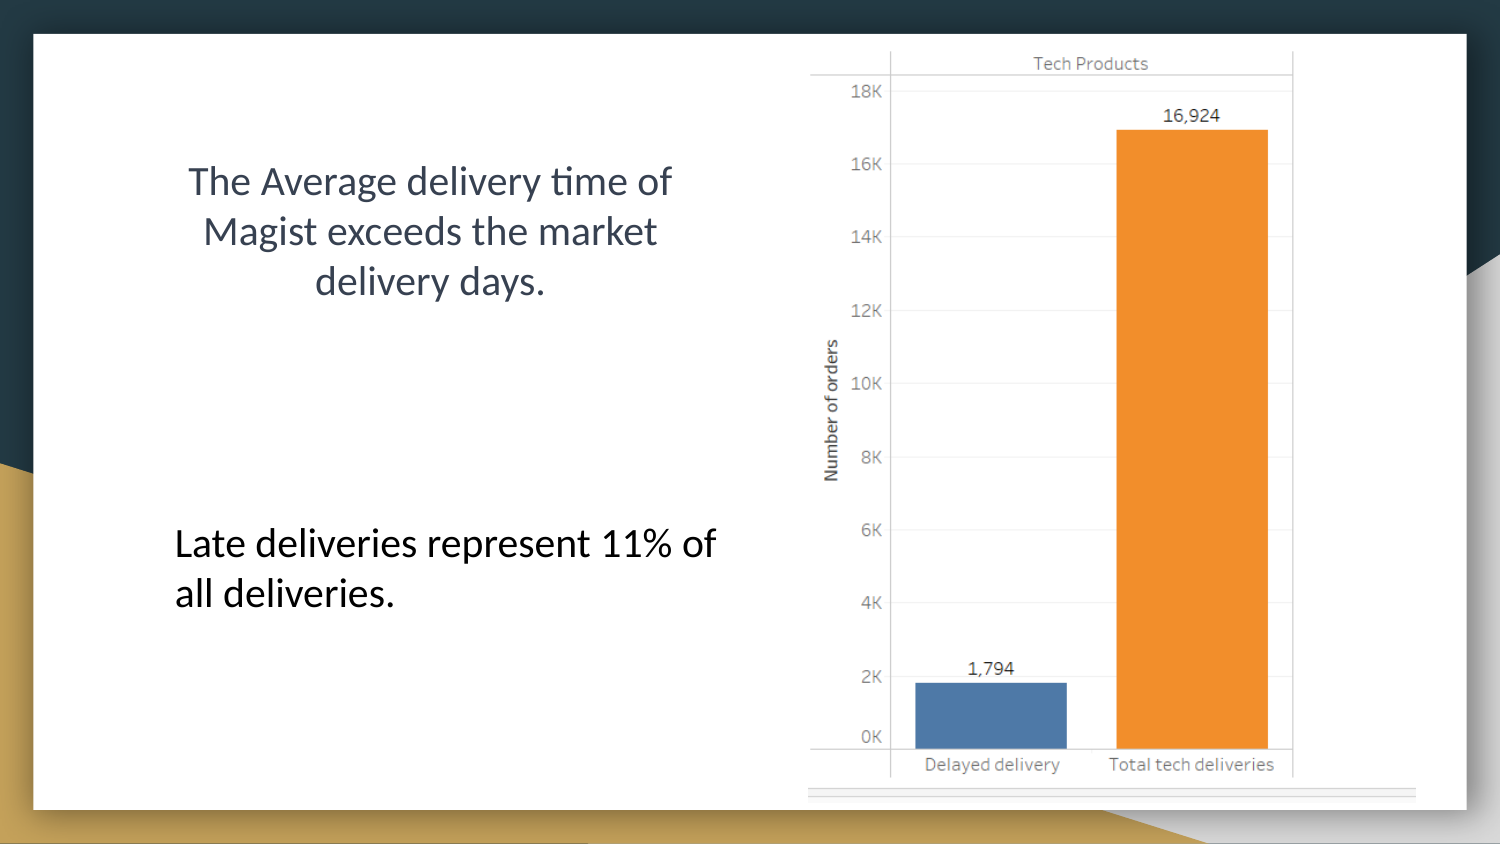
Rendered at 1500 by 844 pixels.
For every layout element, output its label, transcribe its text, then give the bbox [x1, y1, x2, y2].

picture [808, 41, 1416, 803]
title The Average delivery time of Magist exceeds the market delivery days. [134, 138, 727, 422]
text_box Late deliveries represent 11% of all deliveries. [159, 501, 767, 632]
